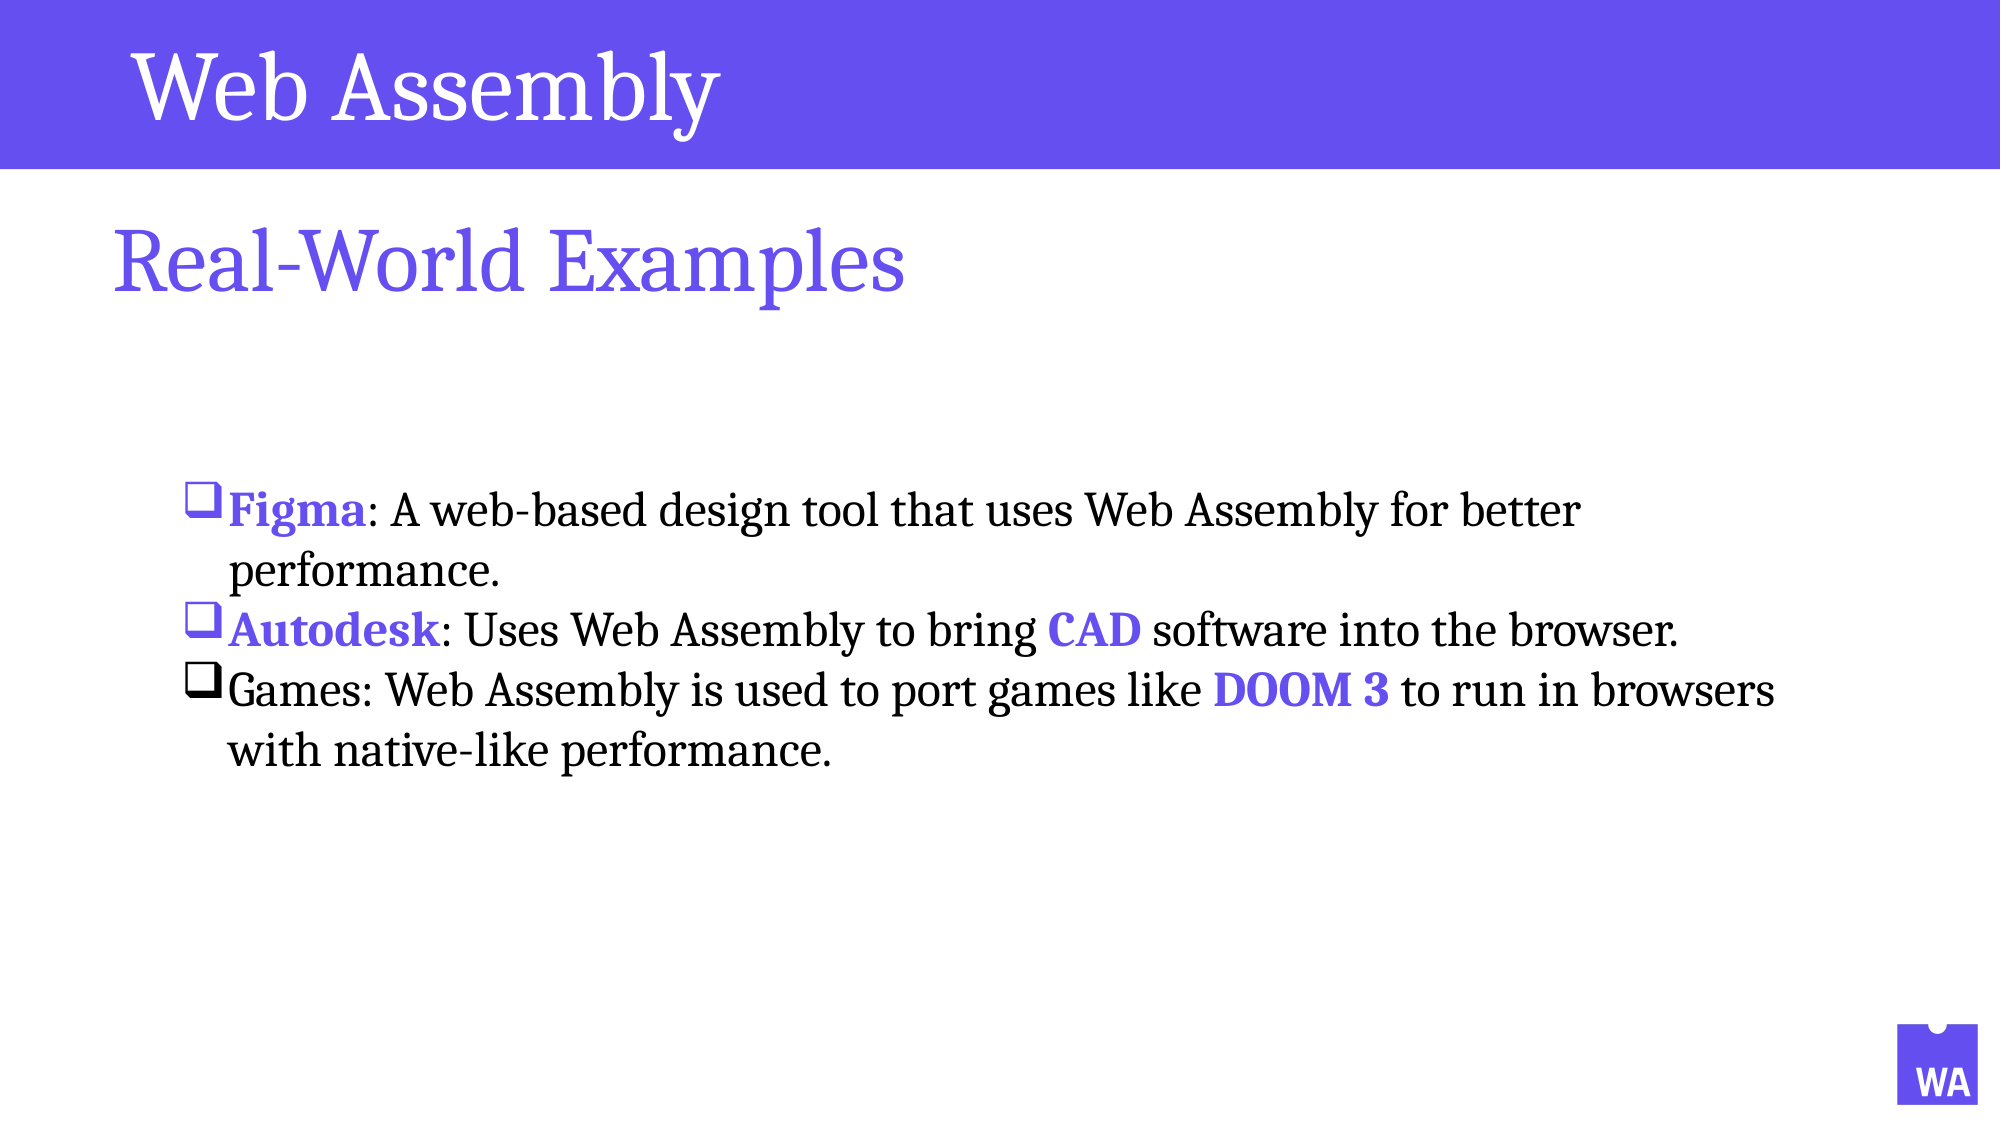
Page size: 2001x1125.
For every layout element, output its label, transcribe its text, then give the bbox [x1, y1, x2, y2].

picture [1846, 1004, 2000, 1125]
text_box Real-World Examples [97, 189, 1096, 319]
text_box Figma: A web-based design tool that uses Web Assembly for better performance. Autodesk: Uses Web Assembly to bring CAD software into the browser. Games: Web Assembly is used to port games like DOOM 3 to run in browsers with native-like performance. [166, 469, 1806, 784]
text_box [0, 0, 2000, 171]
title Web Assembly [72, 19, 779, 150]
